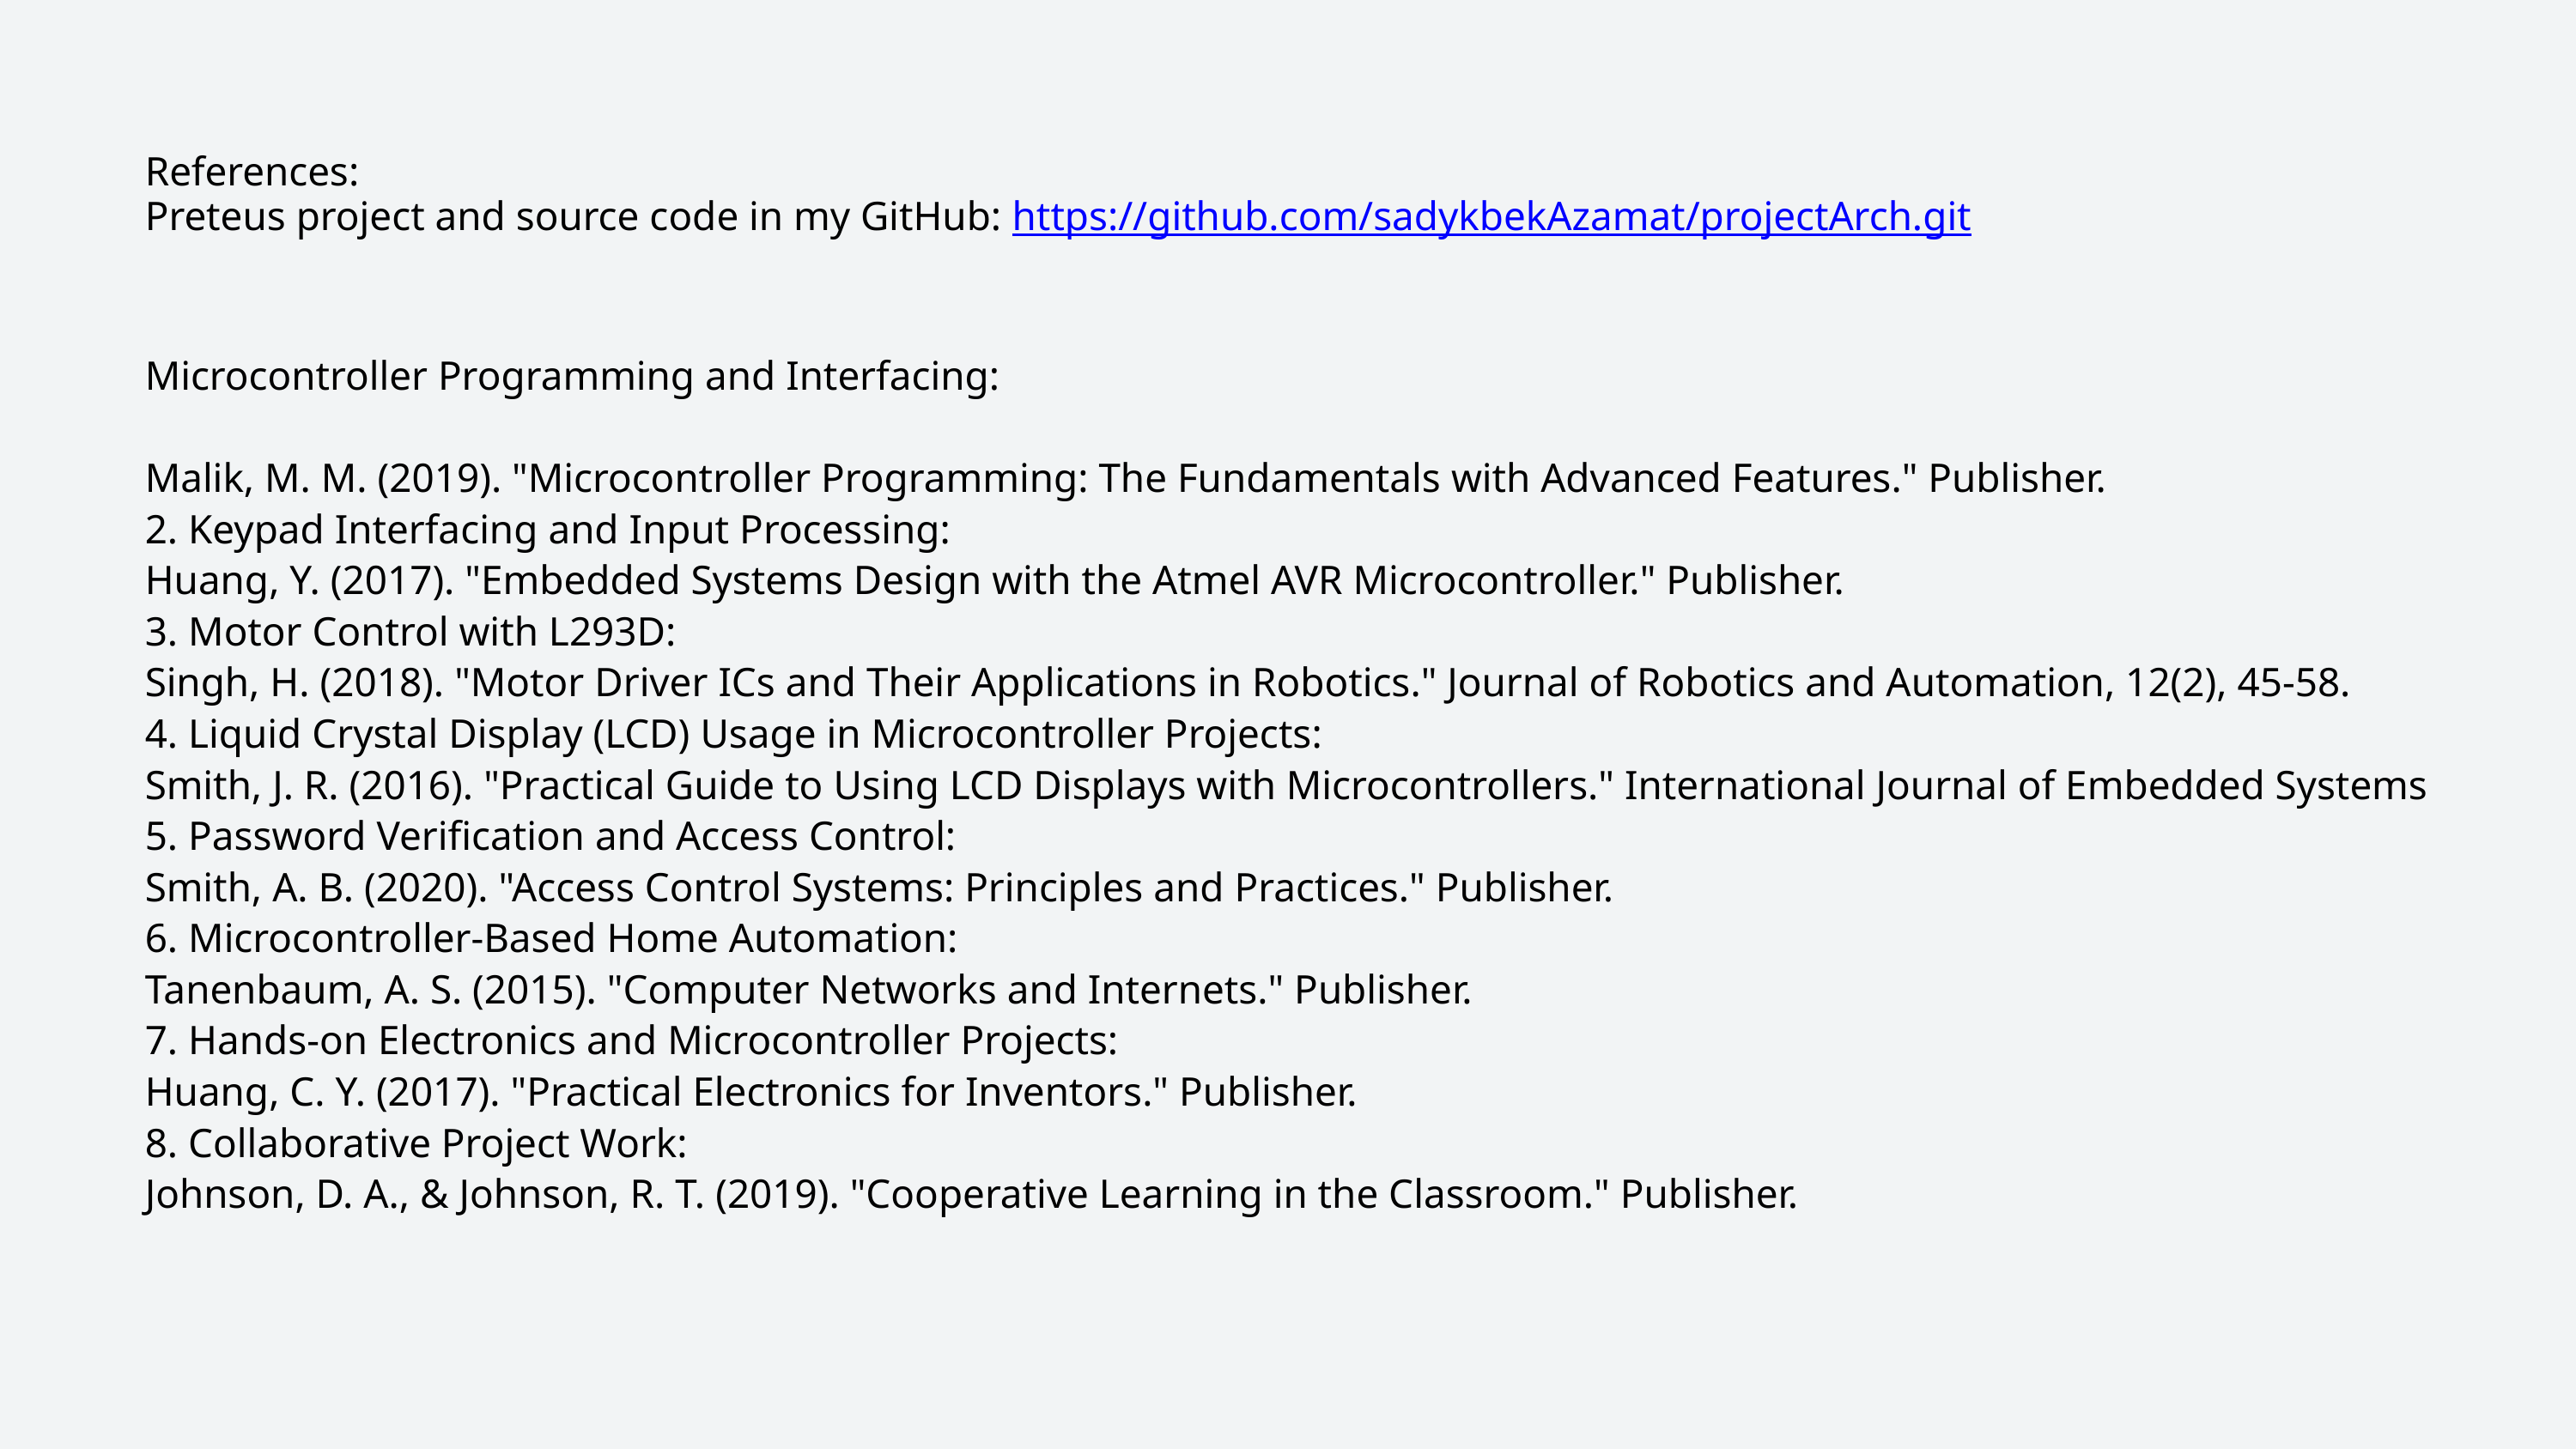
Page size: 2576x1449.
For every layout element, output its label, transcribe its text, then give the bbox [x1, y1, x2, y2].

text_box References: Preteus project and source code in my GitHub: https://github.com/sadykbekAzamat/projectArch.git Microcontroller Programming and Interfacing: Malik, M. M. (2019). "Microcontroller Programming: The Fundamentals with Advanced Features." Publisher. 2. Keypad Interfacing and Input Processing: Huang, Y. (2017). "Embedded Systems Design with the Atmel AVR Microcontroller." Publisher. 3. Motor Control with L293D: Singh, H. (2018). "Motor Driver ICs and Their Applications in Robotics." Journal of Robotics and Automation, 12(2), 45-58. 4. Liquid Crystal Display (LCD) Usage in Microcontroller Projects: Smith, J. R. (2016). "Practical Guide to Using LCD Displays with Microcontrollers." International Journal of Embedded Systems 5. Password Verification and Access Control: Smith, A. B. (2020). "Access Control Systems: Principles and Practices." Publisher. 6. Microcontroller-Based Home Automation: Tanenbaum, A. S. (2015). "Computer Networks and Internets." Publisher. 7. Hands-on Electronics and Microcontroller Projects: Huang, C. Y. (2017). "Practical Electronics for Inventors." Publisher. 8. Collaborative Project Work: Johnson, D. A., & Johnson, R. T. (2019). "Cooperative Learning in the Classroom." Publisher. [144, 142, 2506, 1216]
